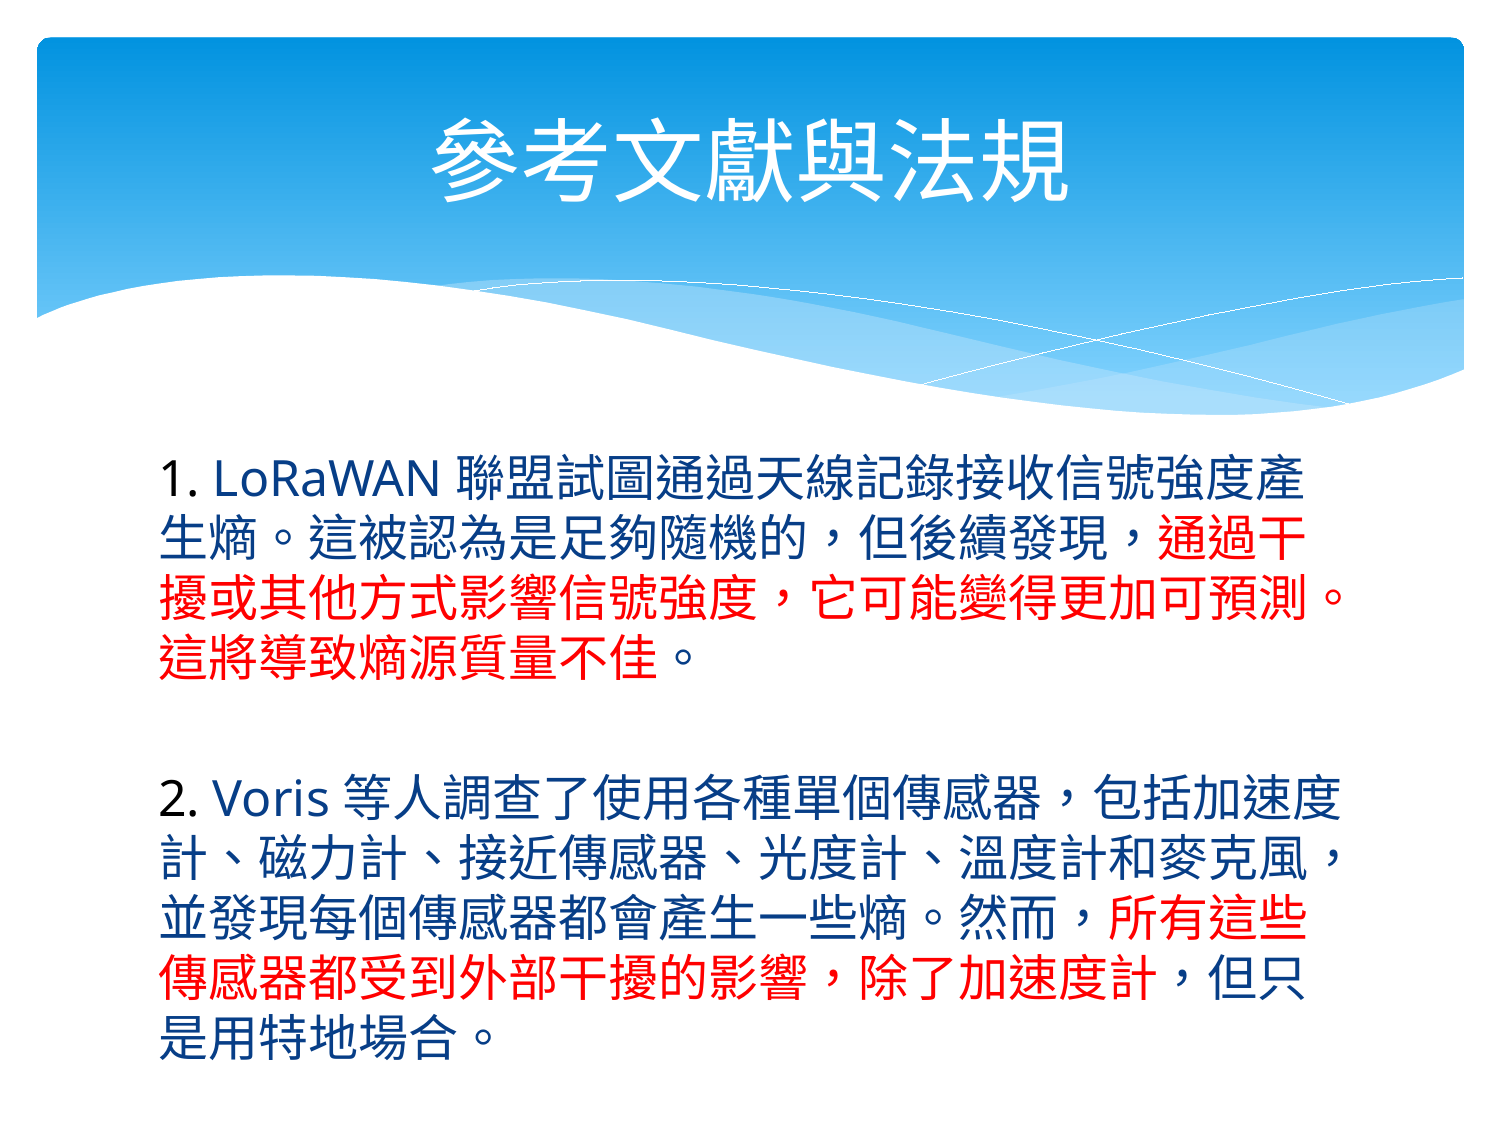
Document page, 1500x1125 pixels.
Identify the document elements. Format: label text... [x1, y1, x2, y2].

list 1. LoRaWAN聯盟試圖通過天線記錄接收信號強度產生熵。這被認為是足夠隨機的，但後續發現，通過干擾或其他方式影響信號強度，它可能變得更加可預測。這將導致熵源質量不佳。 2. Voris等人調查了使用各種單個傳感器，包括加速度計、磁力計、接近傳感器、光度計、溫度計和麥克風，並發現每個傳感器都會產生一些熵。然而，所有這些傳感器都受到外部干擾的影響，除了加速度計，但只是用特地場合。 [143, 438, 1359, 1106]
title 參考文獻與法規 [75, 55, 1425, 261]
